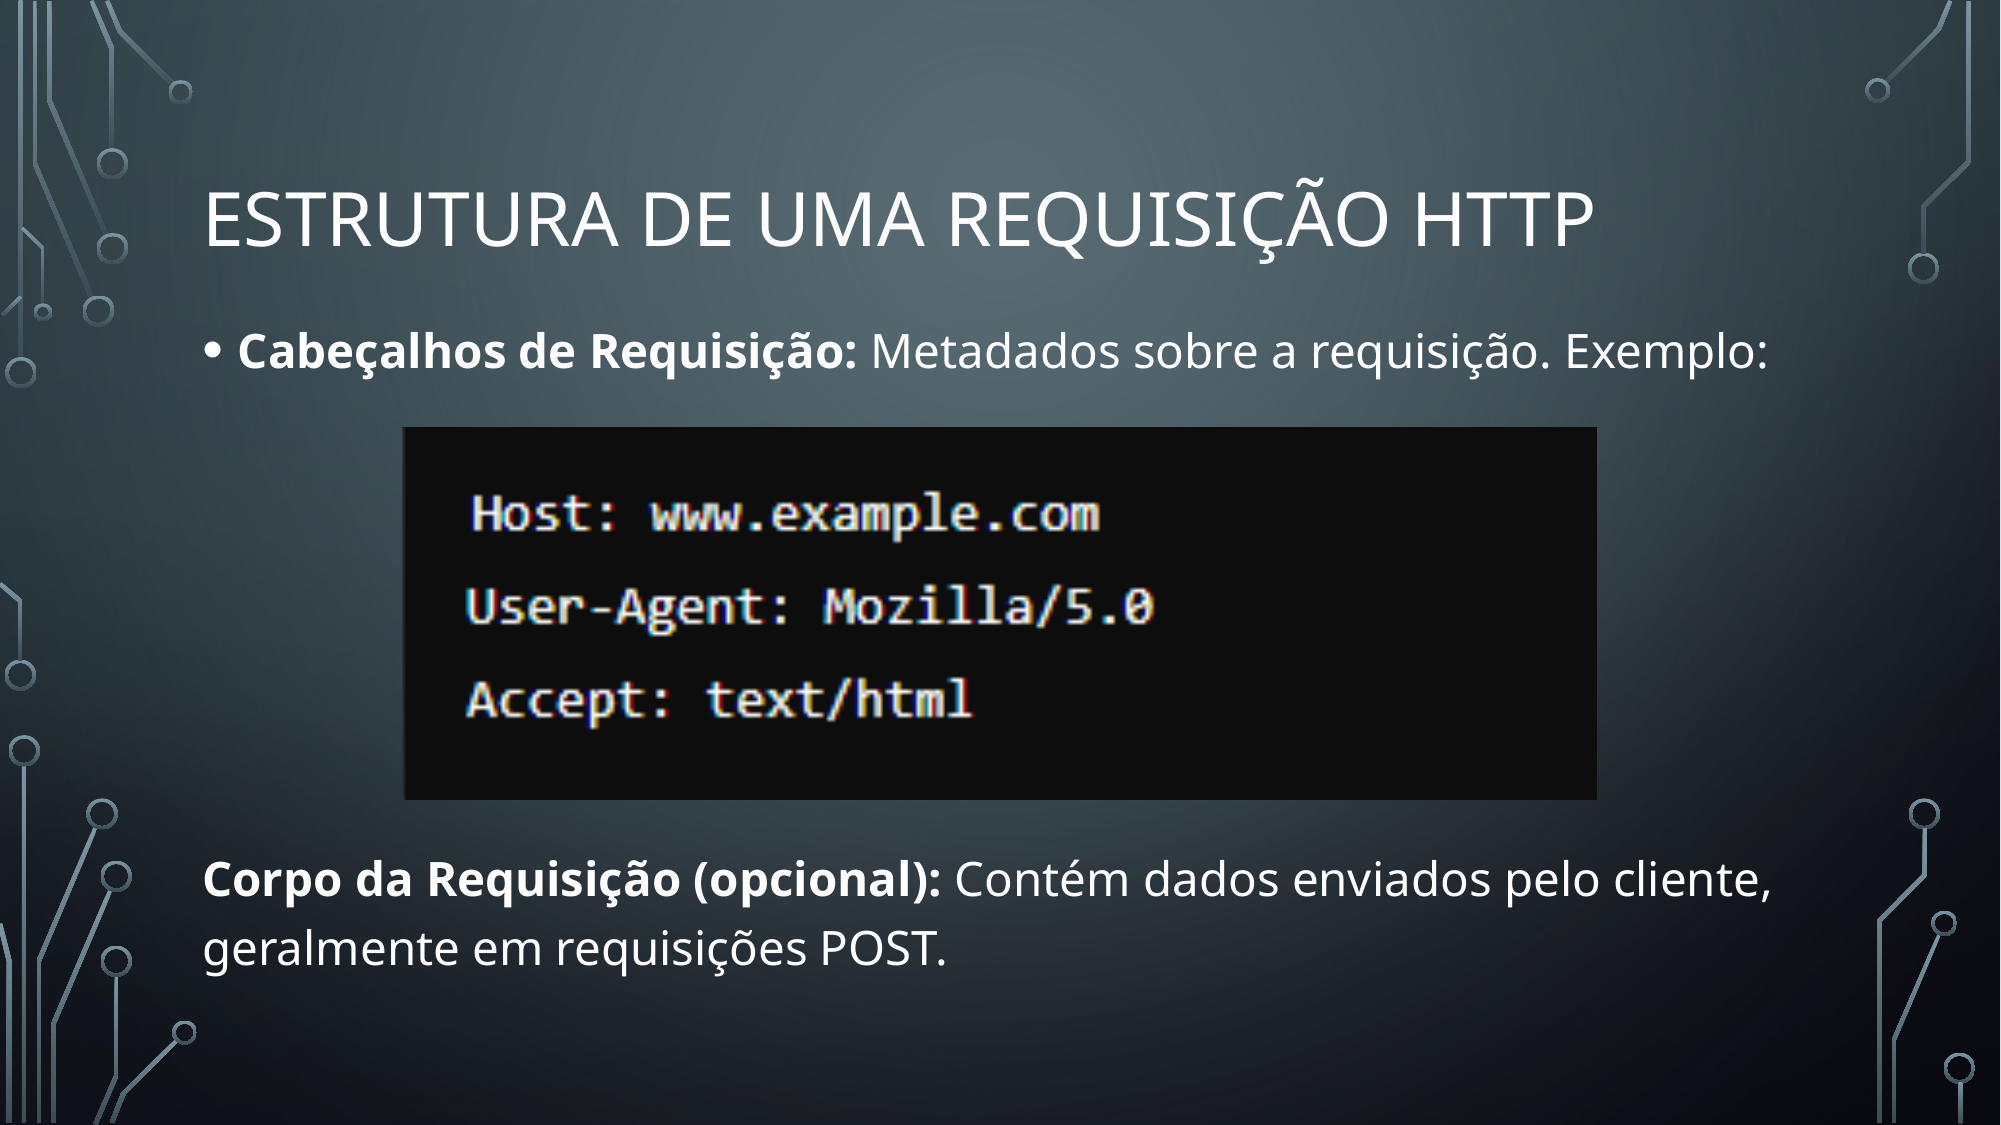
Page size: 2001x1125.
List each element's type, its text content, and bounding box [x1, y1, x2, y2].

picture [402, 427, 1598, 800]
title Estrutura de uma Requisição HTTP [187, 101, 1813, 302]
list Cabeçalhos de Requisição: Metadados sobre a requisição. Exemplo: Corpo da Requisição (opcional): Contém dados enviados pelo cliente, geralmente em requisições POST. [187, 302, 1813, 1024]
